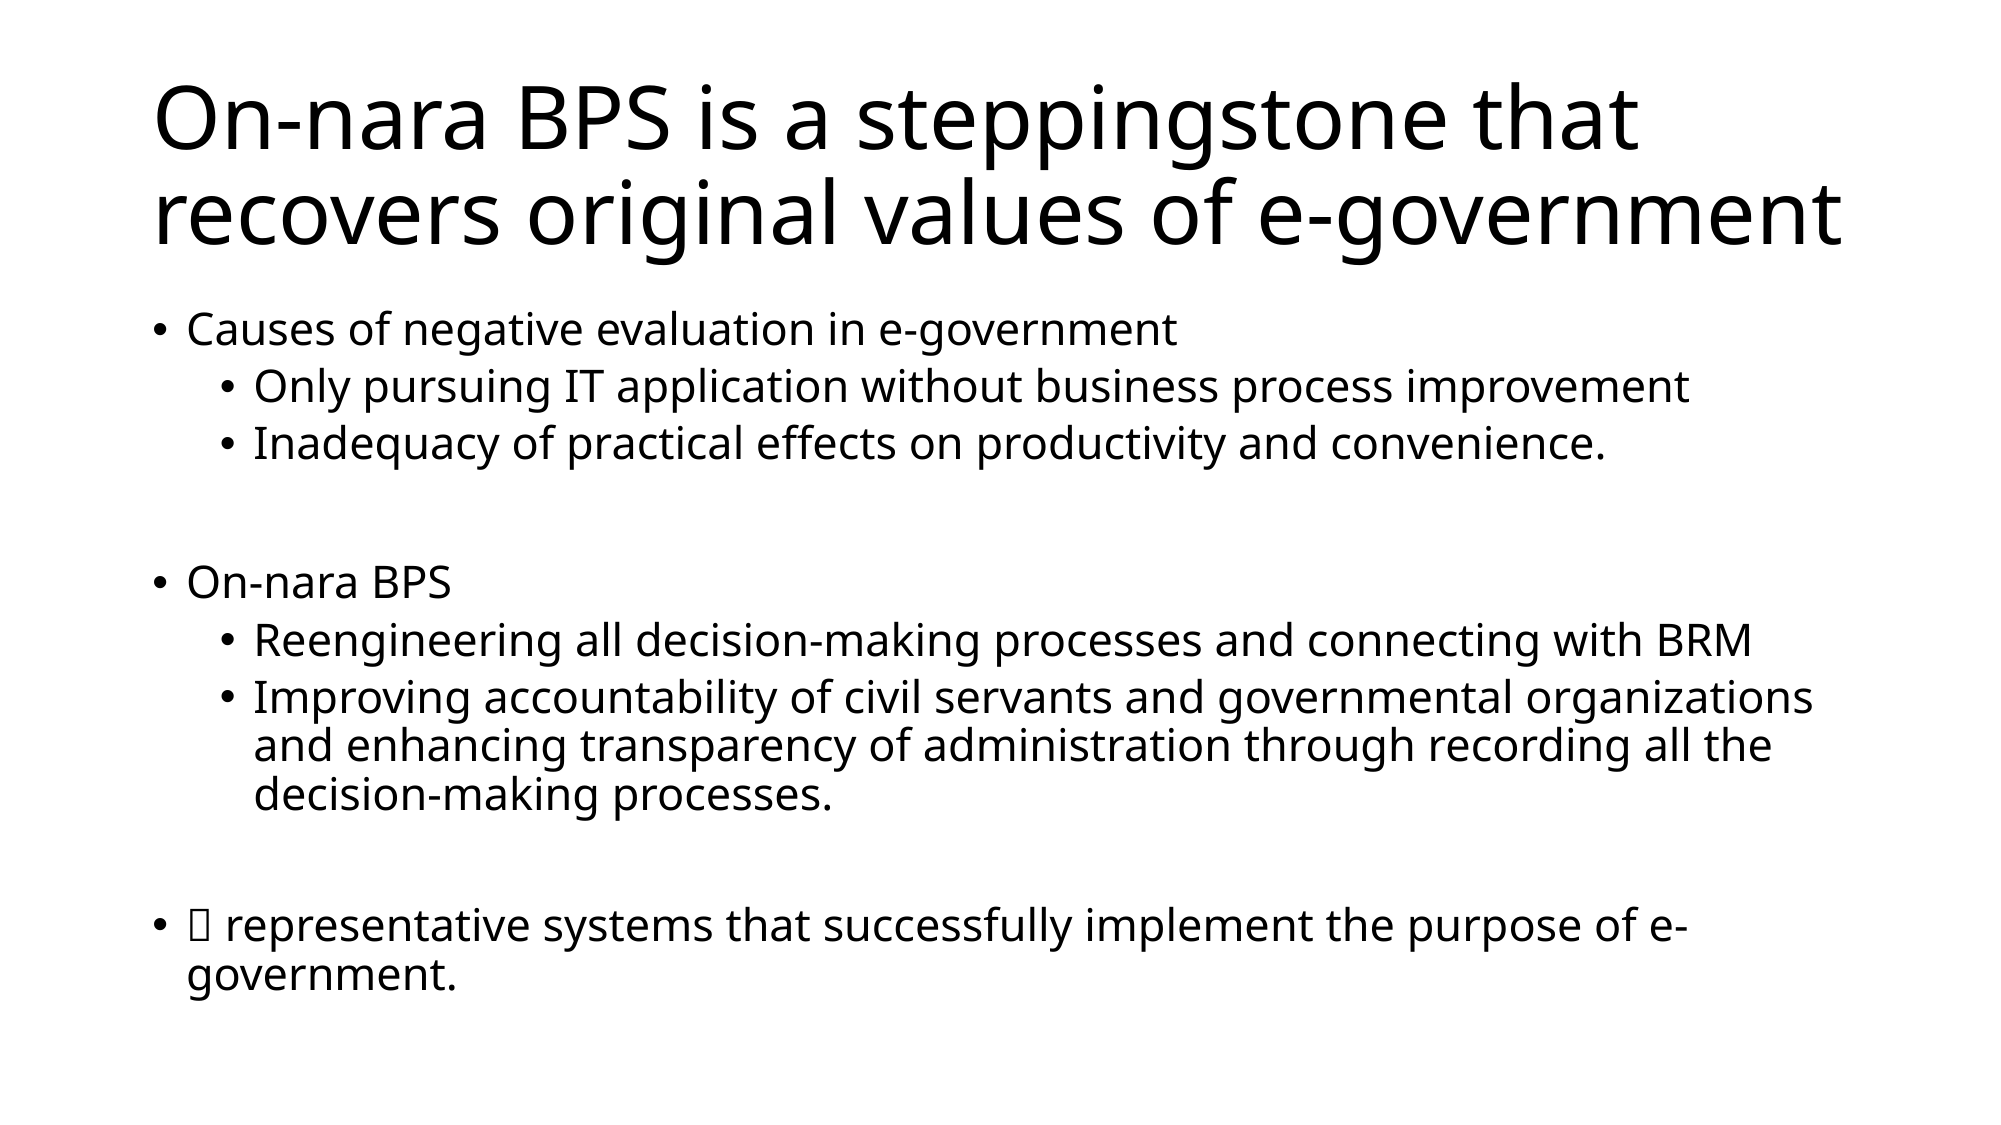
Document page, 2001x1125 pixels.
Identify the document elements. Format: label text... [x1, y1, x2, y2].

title On-nara BPS is a steppingstone that recovers original values of e-government [137, 59, 1863, 278]
list Causes of negative evaluation in e-government Only pursuing IT application without business process improvement Inadequacy of practical effects on productivity and convenience. On-nara BPS Reengineering all decision-making processes and connecting with BRM Improving accountability of civil servants and governmental organizations and enhancing transparency of administration through recording all the decision-making processes.  representative systems that successfully implement the purpose of e-government. [137, 299, 1863, 1014]
